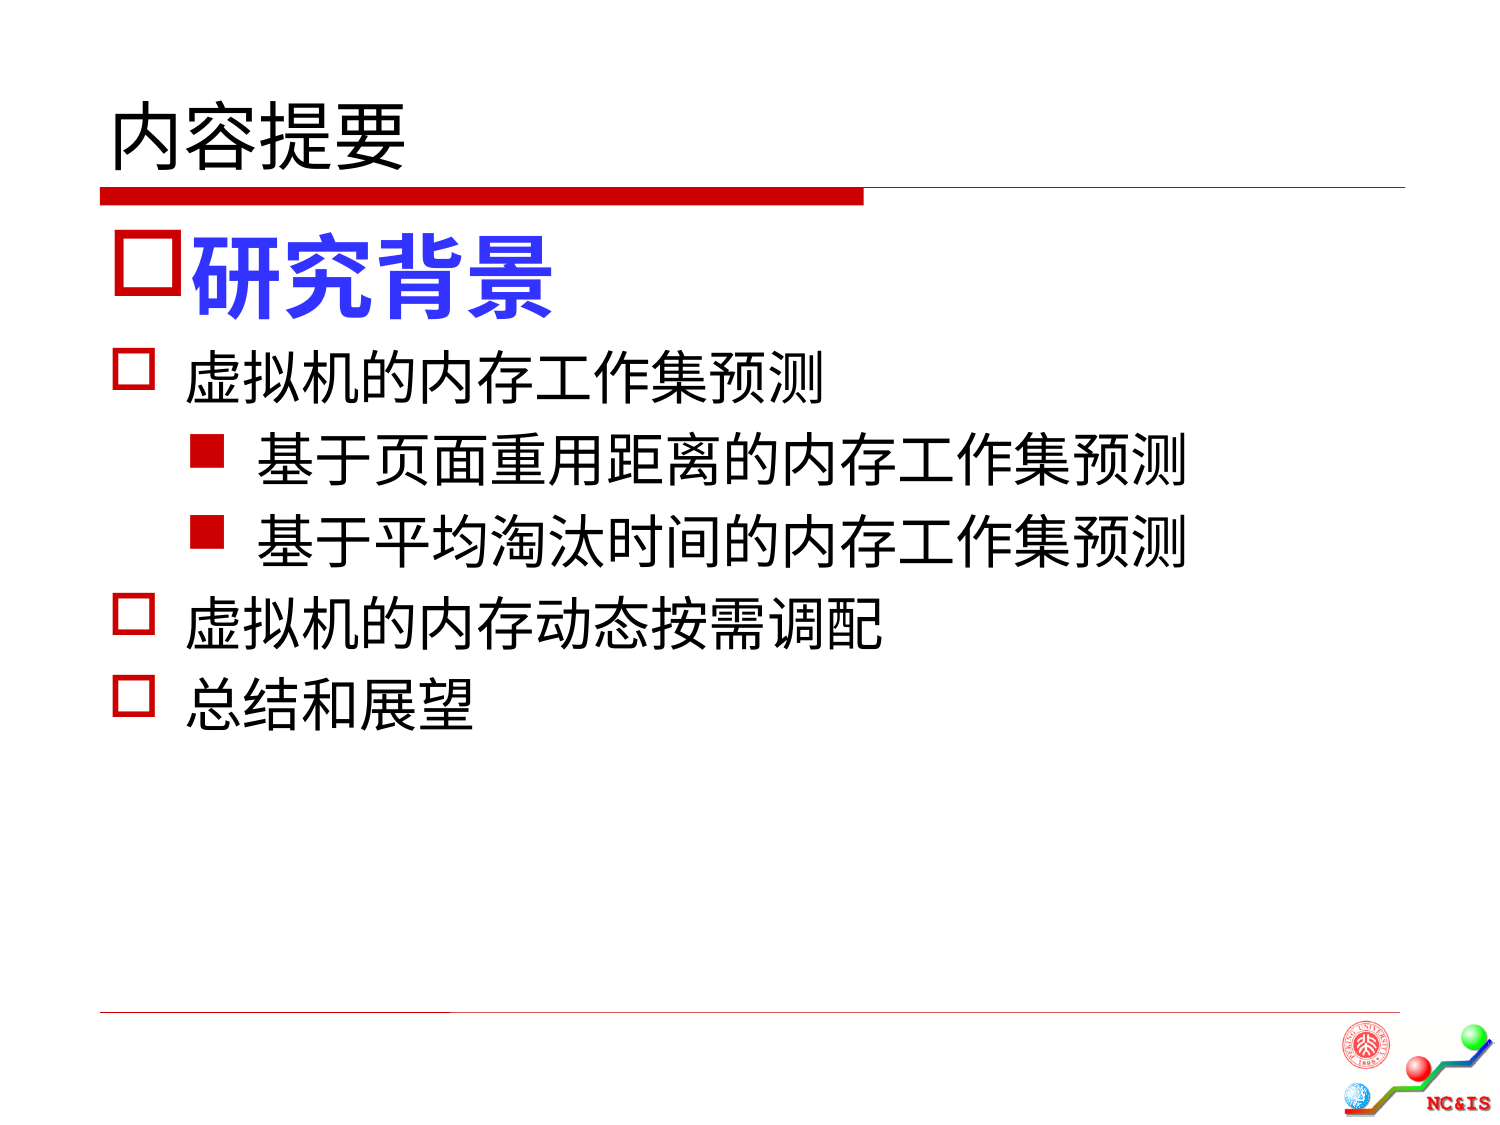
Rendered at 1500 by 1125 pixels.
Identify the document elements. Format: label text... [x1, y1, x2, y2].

picture [1340, 1018, 1495, 1117]
title 内容提要 [93, 37, 1407, 188]
list 研究背景 虚拟机的内存工作集预测 基于页面重用距离的内存工作集预测 基于平均淘汰时间的内存工作集预测 虚拟机的内存动态按需调配 总结和展望 [92, 212, 1406, 1000]
